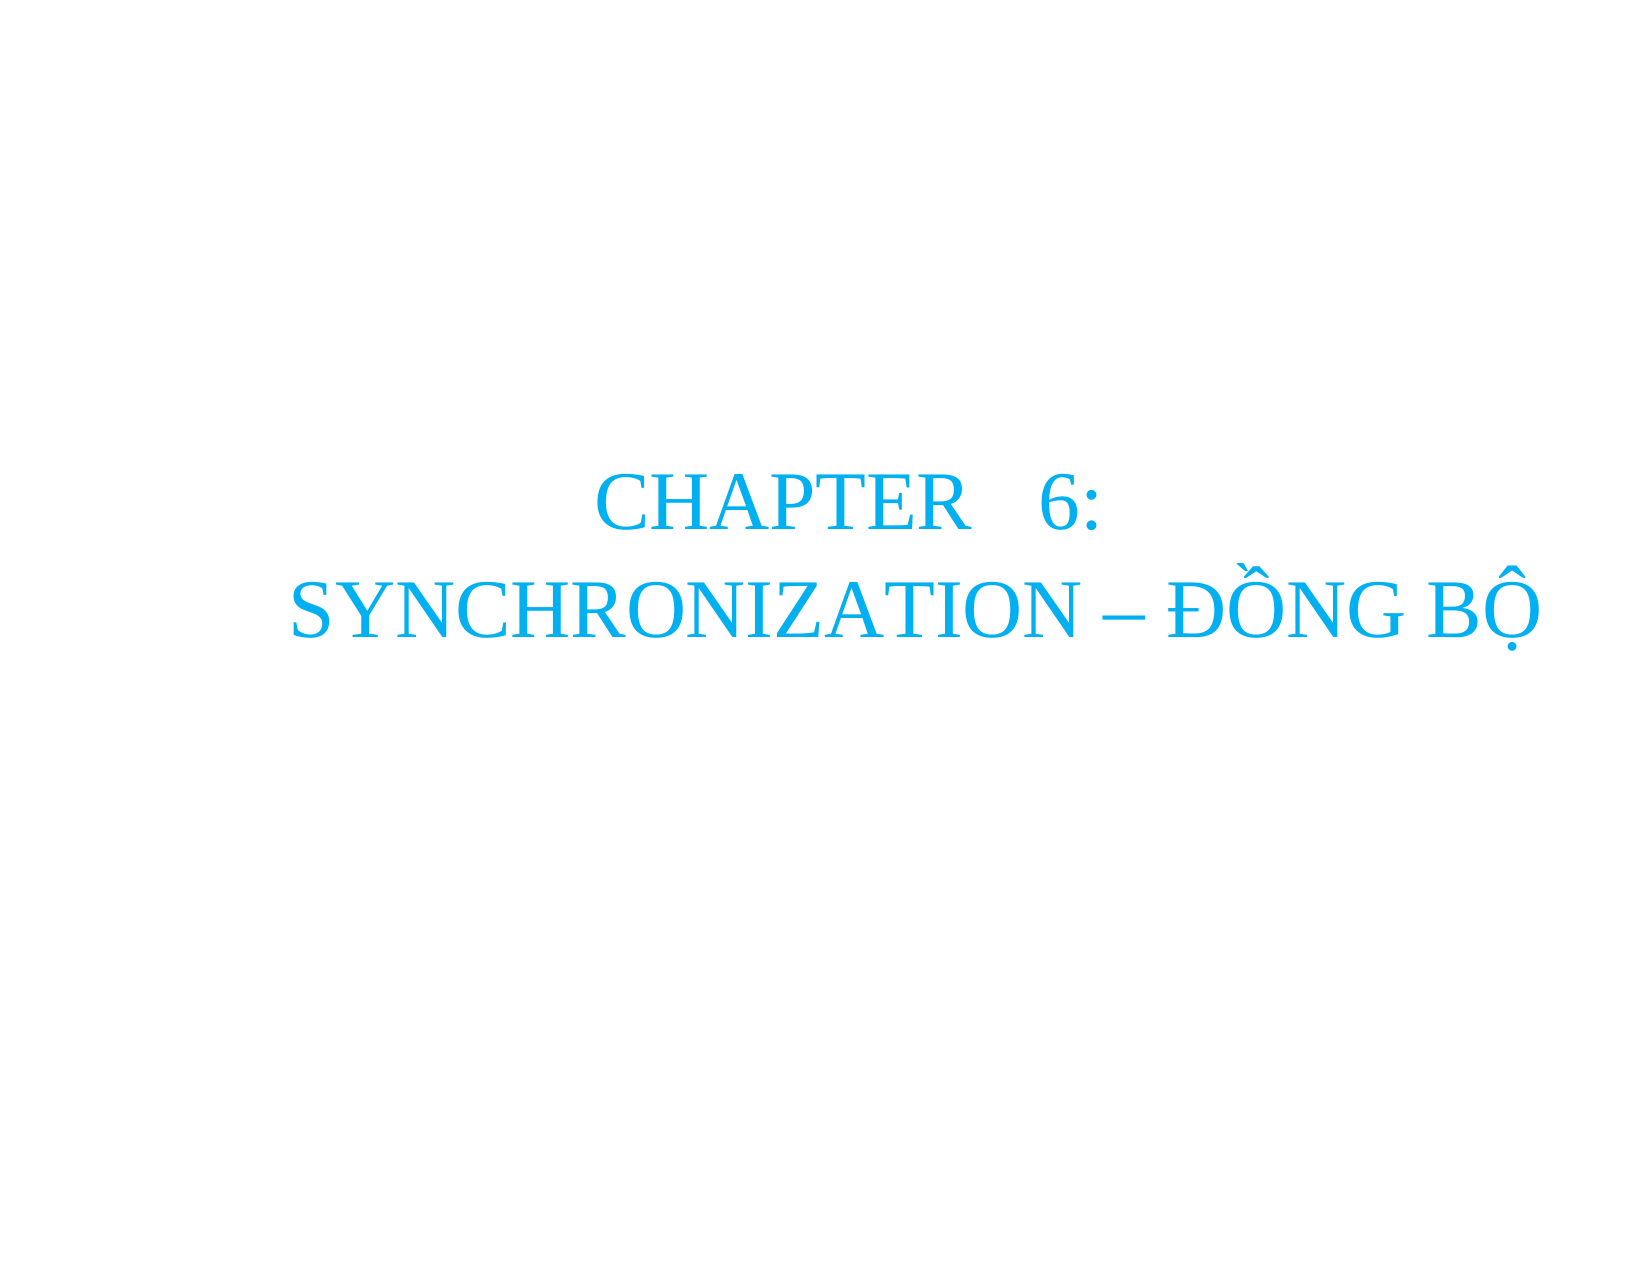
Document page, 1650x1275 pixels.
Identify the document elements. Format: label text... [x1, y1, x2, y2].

text_box CHAPTER 6: SYNCHRONIZATION – ĐỒNG BỘ [212, 424, 1650, 655]
